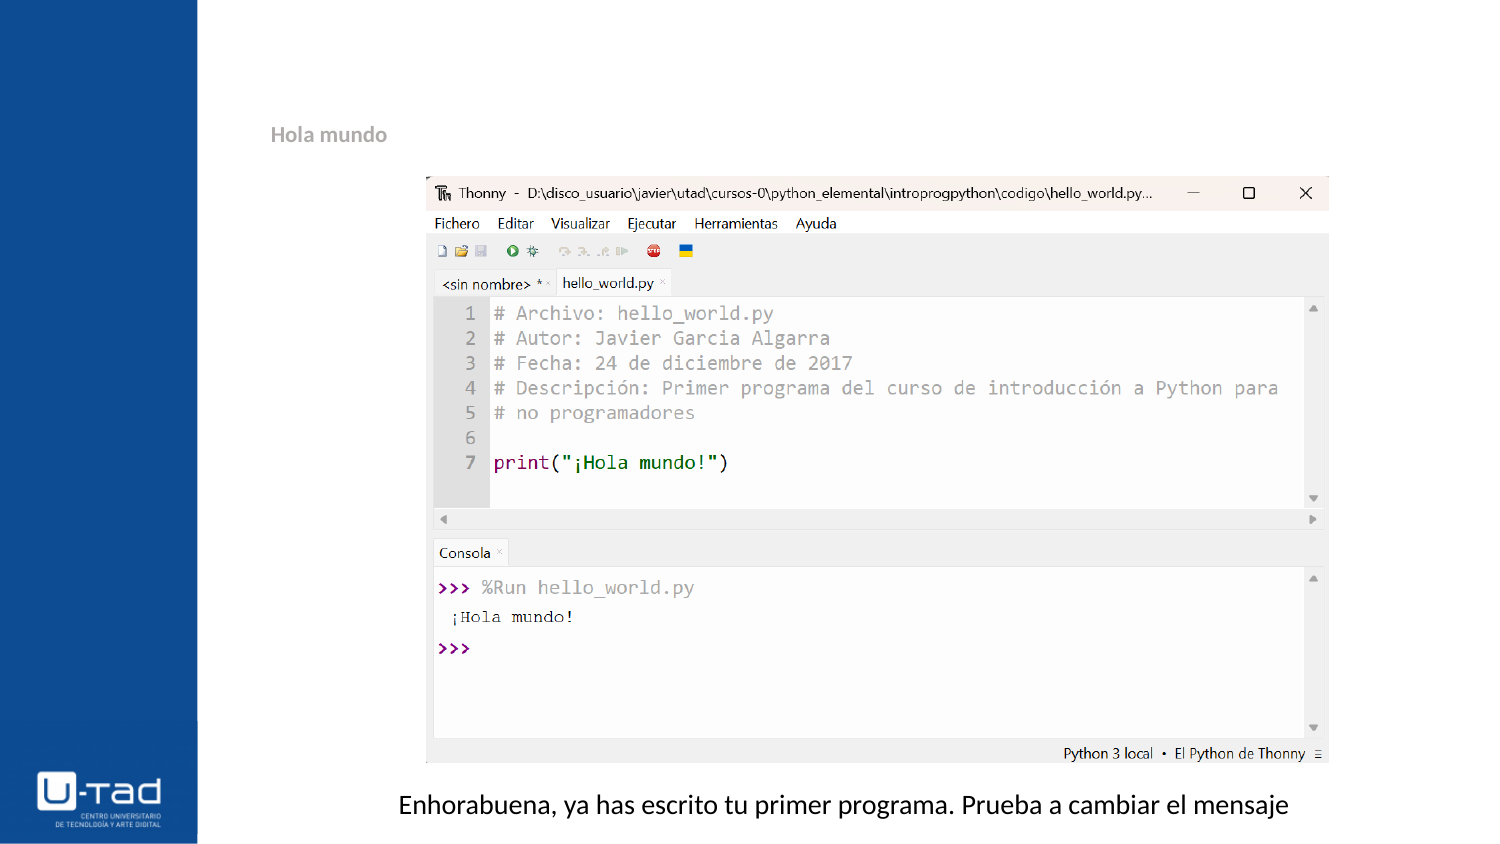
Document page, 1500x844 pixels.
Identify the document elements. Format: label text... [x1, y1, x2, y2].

title Hola mundo [255, 58, 1465, 156]
picture [0, 721, 198, 834]
text_box Enhorabuena, ya has escrito tu primer programa. Prueba a cambiar el mensaje [383, 778, 1431, 828]
picture [426, 176, 1329, 763]
